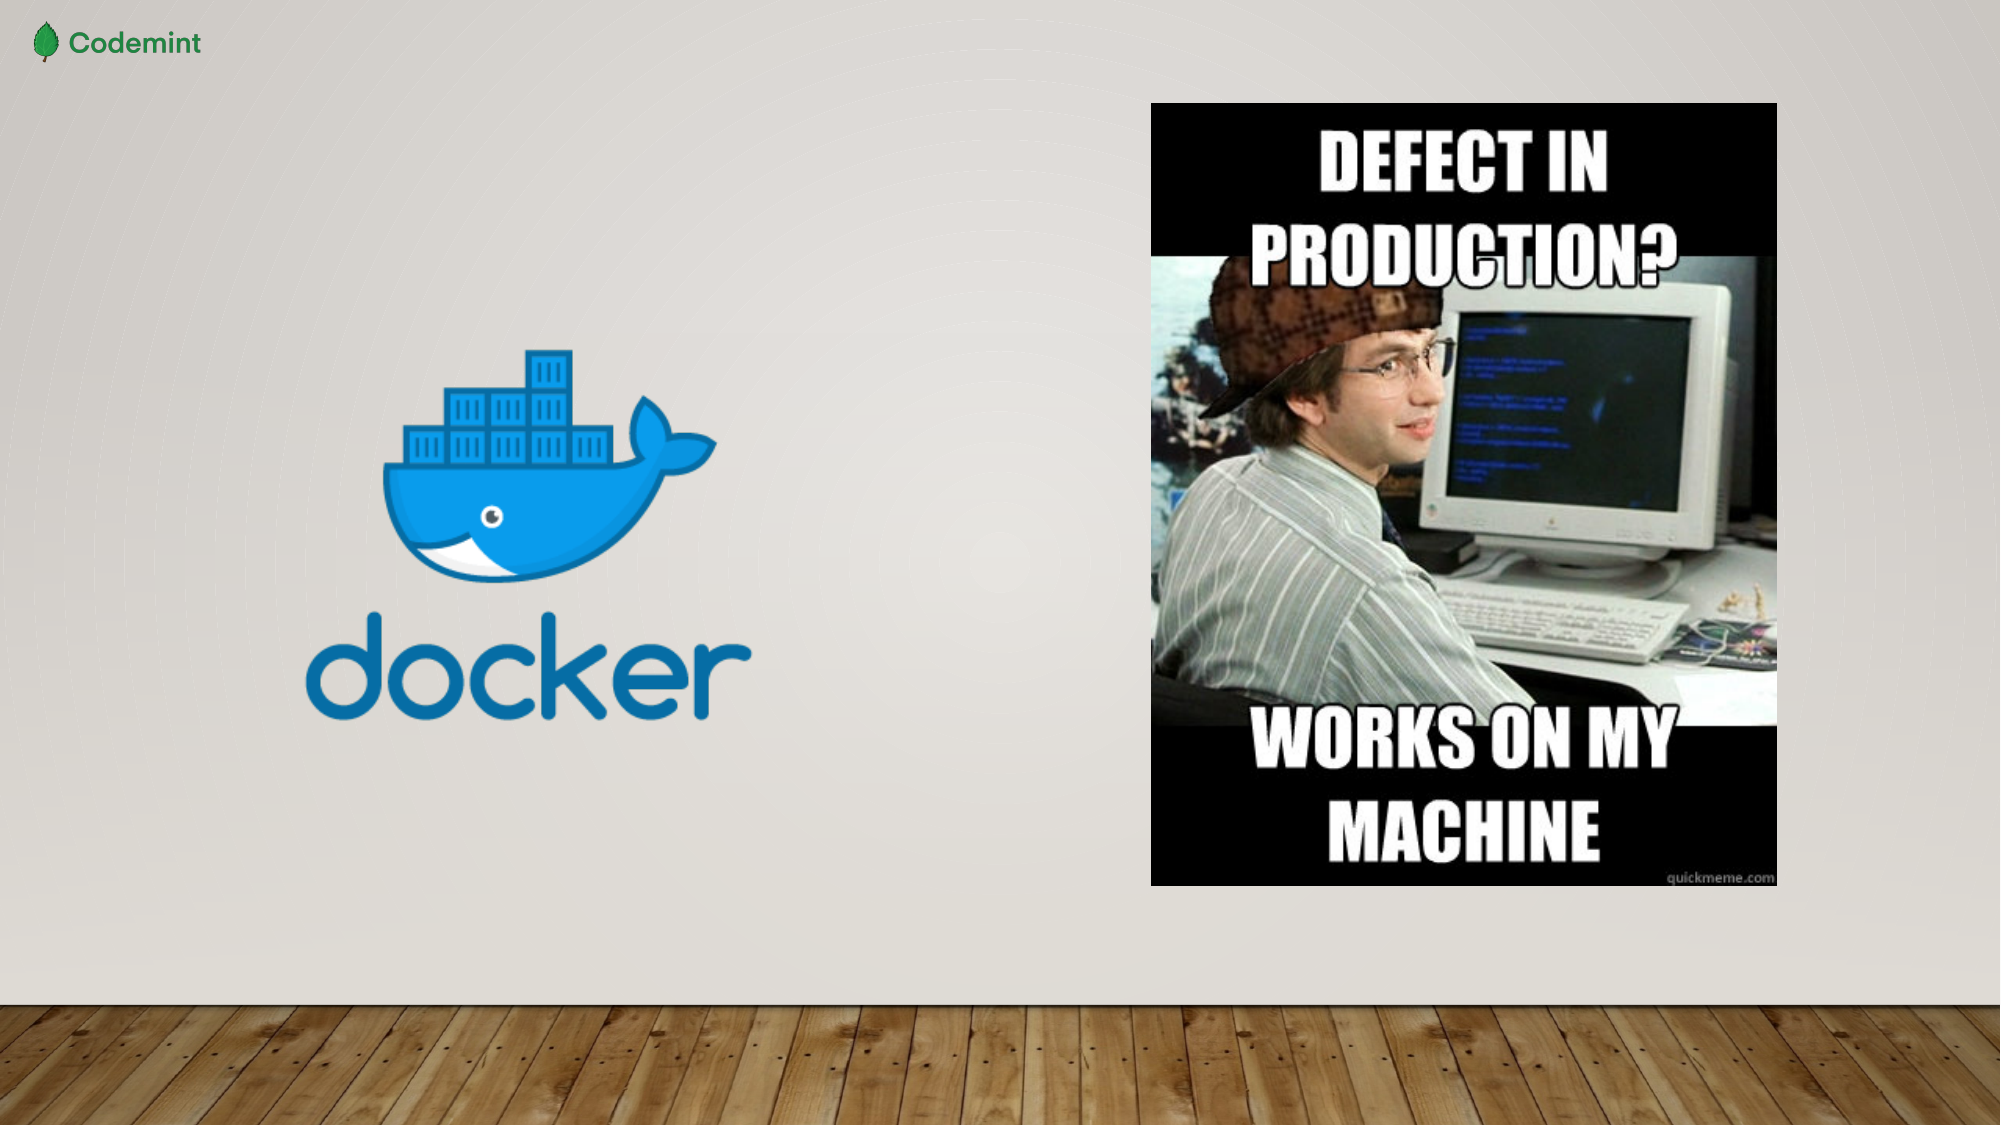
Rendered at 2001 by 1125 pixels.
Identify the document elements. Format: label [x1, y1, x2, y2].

picture [0, 1005, 2000, 1125]
picture [266, 311, 792, 761]
picture [29, 16, 212, 70]
picture [1151, 103, 1777, 886]
